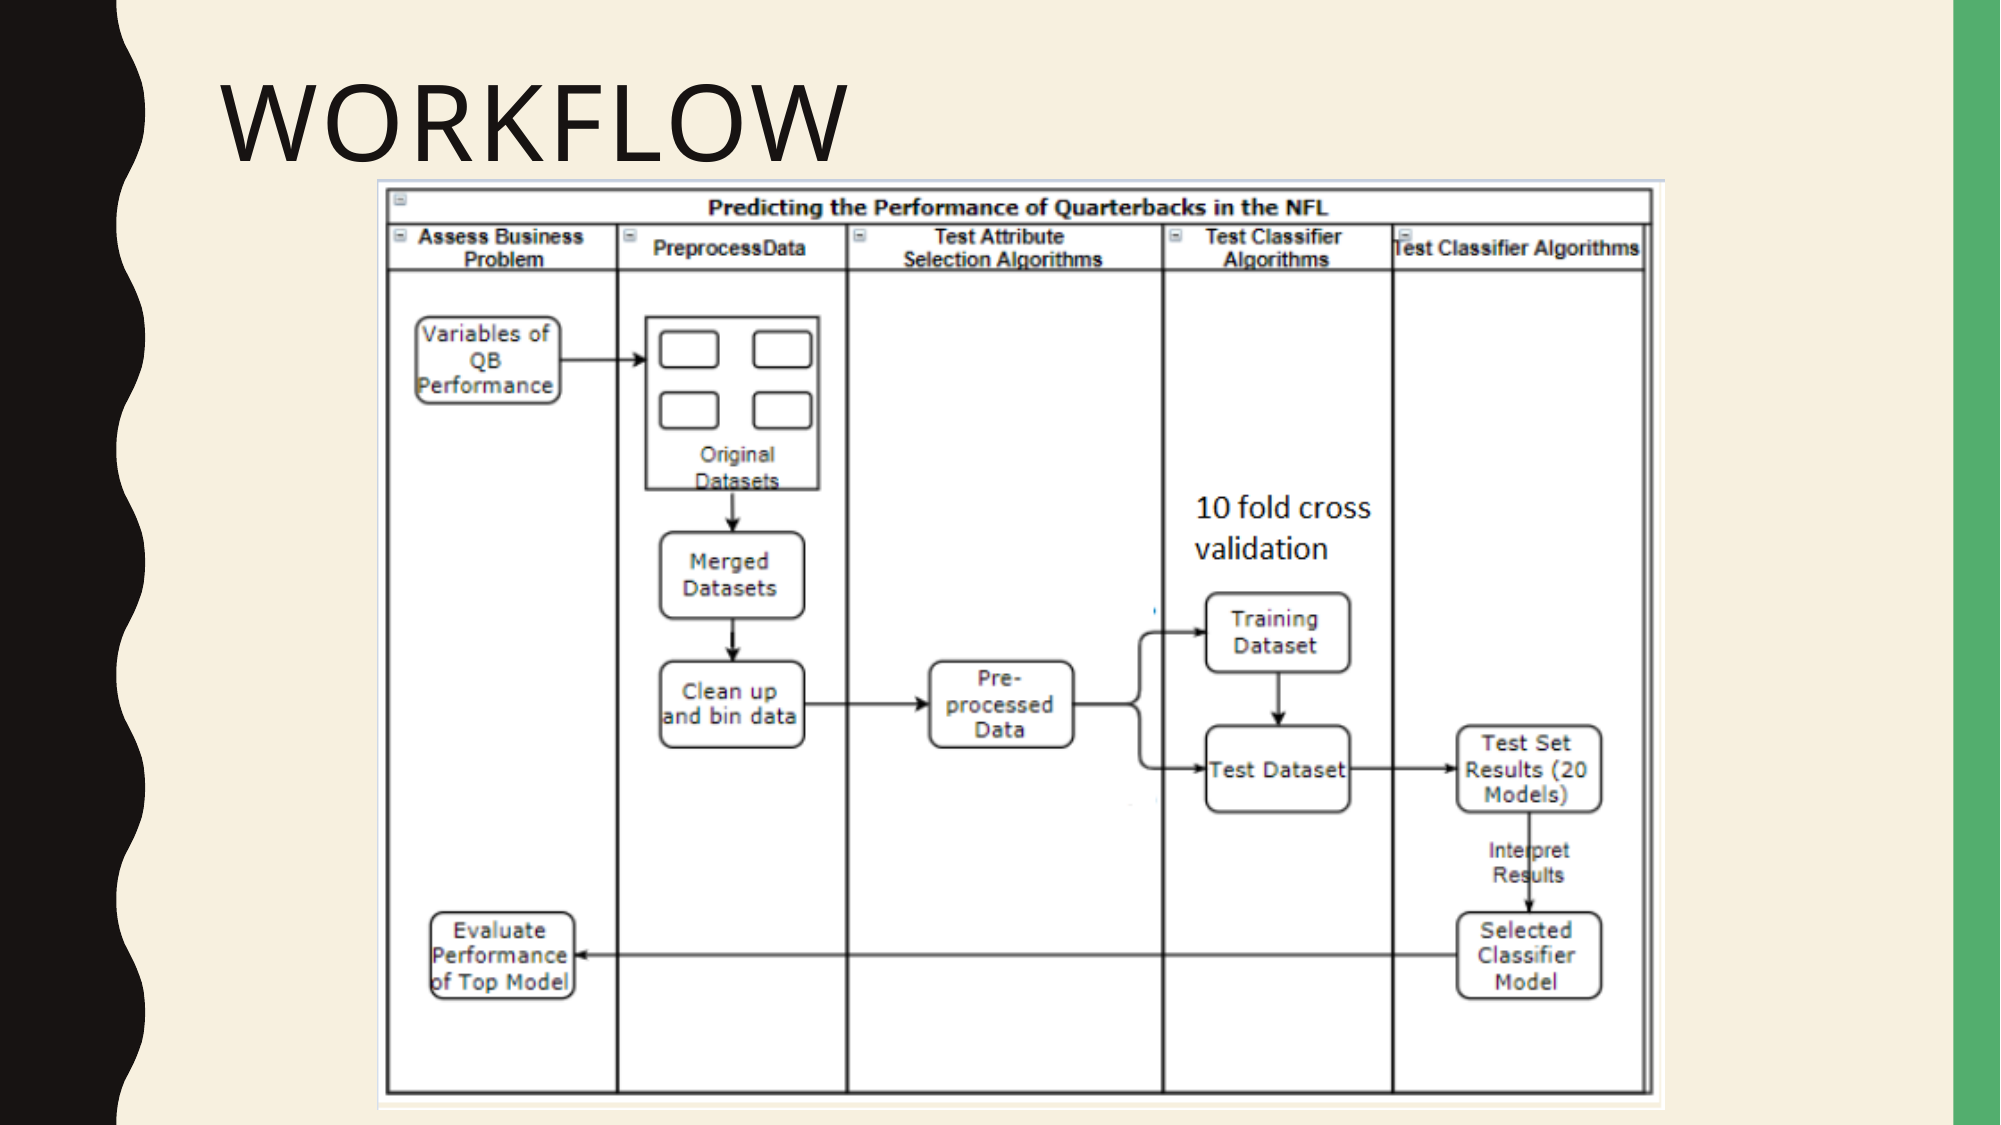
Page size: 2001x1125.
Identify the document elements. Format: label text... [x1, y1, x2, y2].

text_box WOrkflow [205, 62, 1875, 308]
picture [376, 179, 1666, 1111]
